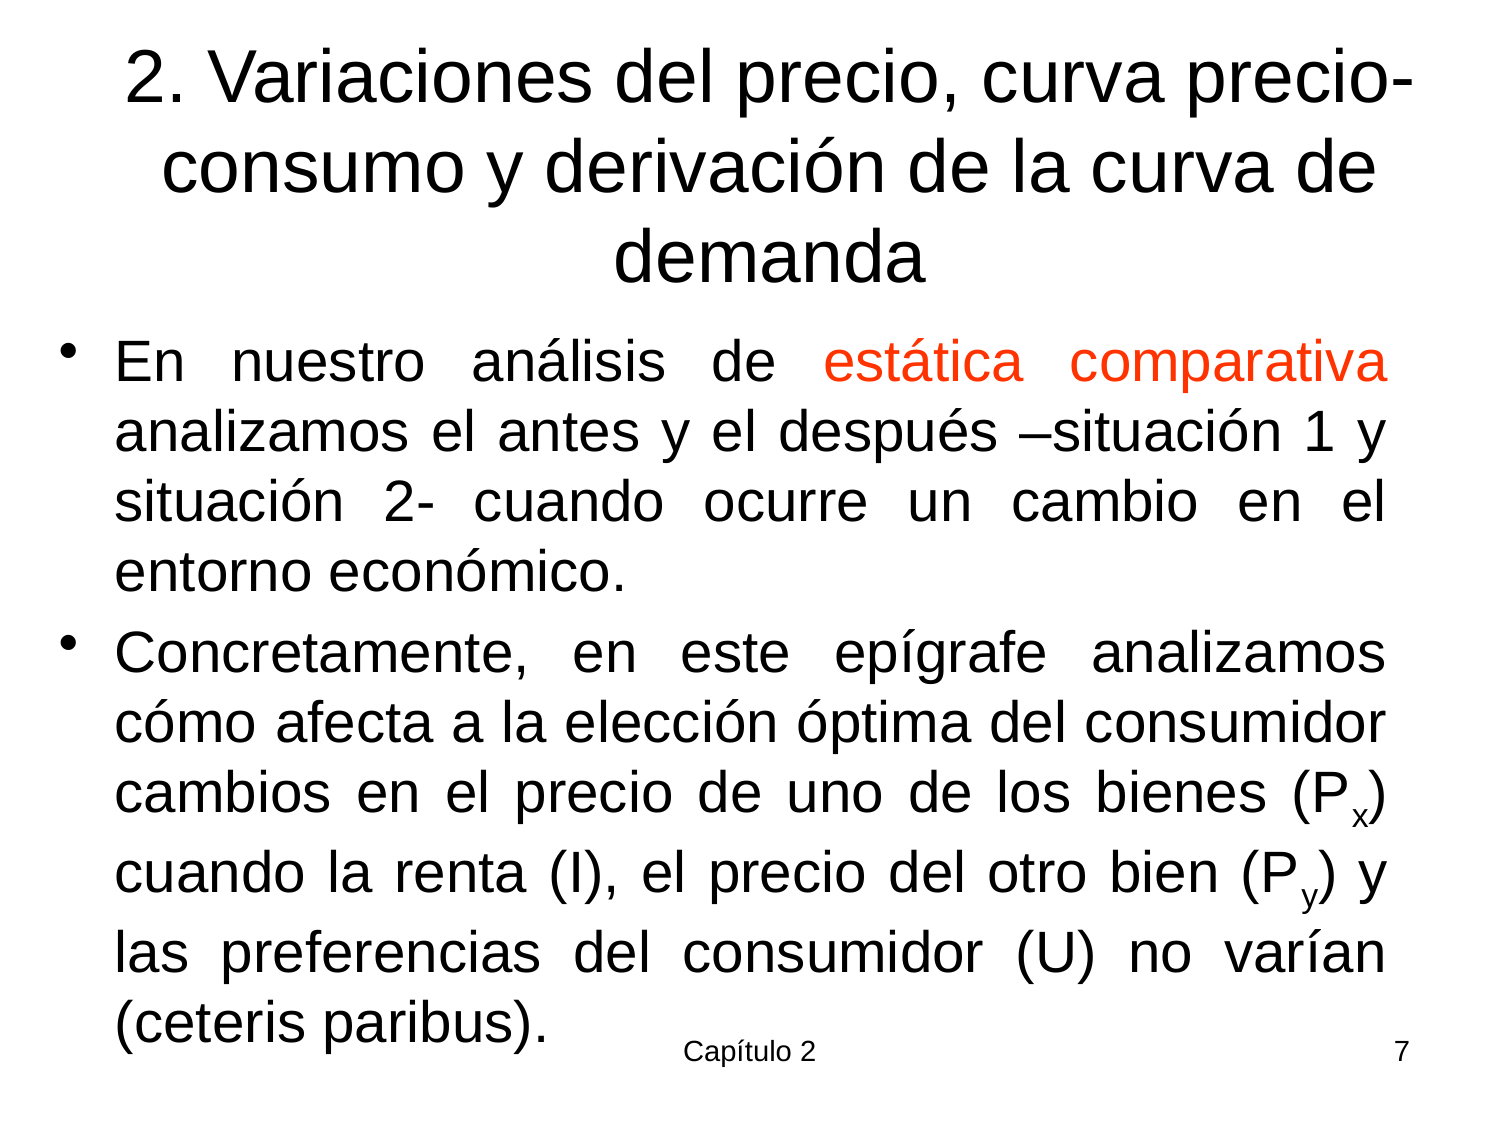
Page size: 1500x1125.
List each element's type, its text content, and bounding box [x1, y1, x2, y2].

slide_number 7 [1074, 1024, 1426, 1103]
title 2. Variaciones del precio, curva precio-consumo y derivación de la curva de demanda [40, 116, 1500, 305]
footer Capítulo 2 [512, 1024, 988, 1103]
text_box [124, 1024, 438, 1100]
text_box [537, 1024, 1013, 1100]
list En nuestro análisis de estática comparativa analizamos el antes y el después –situación 1 y situación 2- cuando ocurre un cambio en el entorno económico. Concretamente, en este epígrafe analizamos cómo afecta a la elección óptima del consumidor cambios en el precio de uno de los bienes (Px) cuando la renta (I), el precio del otro bien (Py) y las preferencias del consumidor (U) no varían (ceteris paribus). [43, 315, 1404, 1006]
